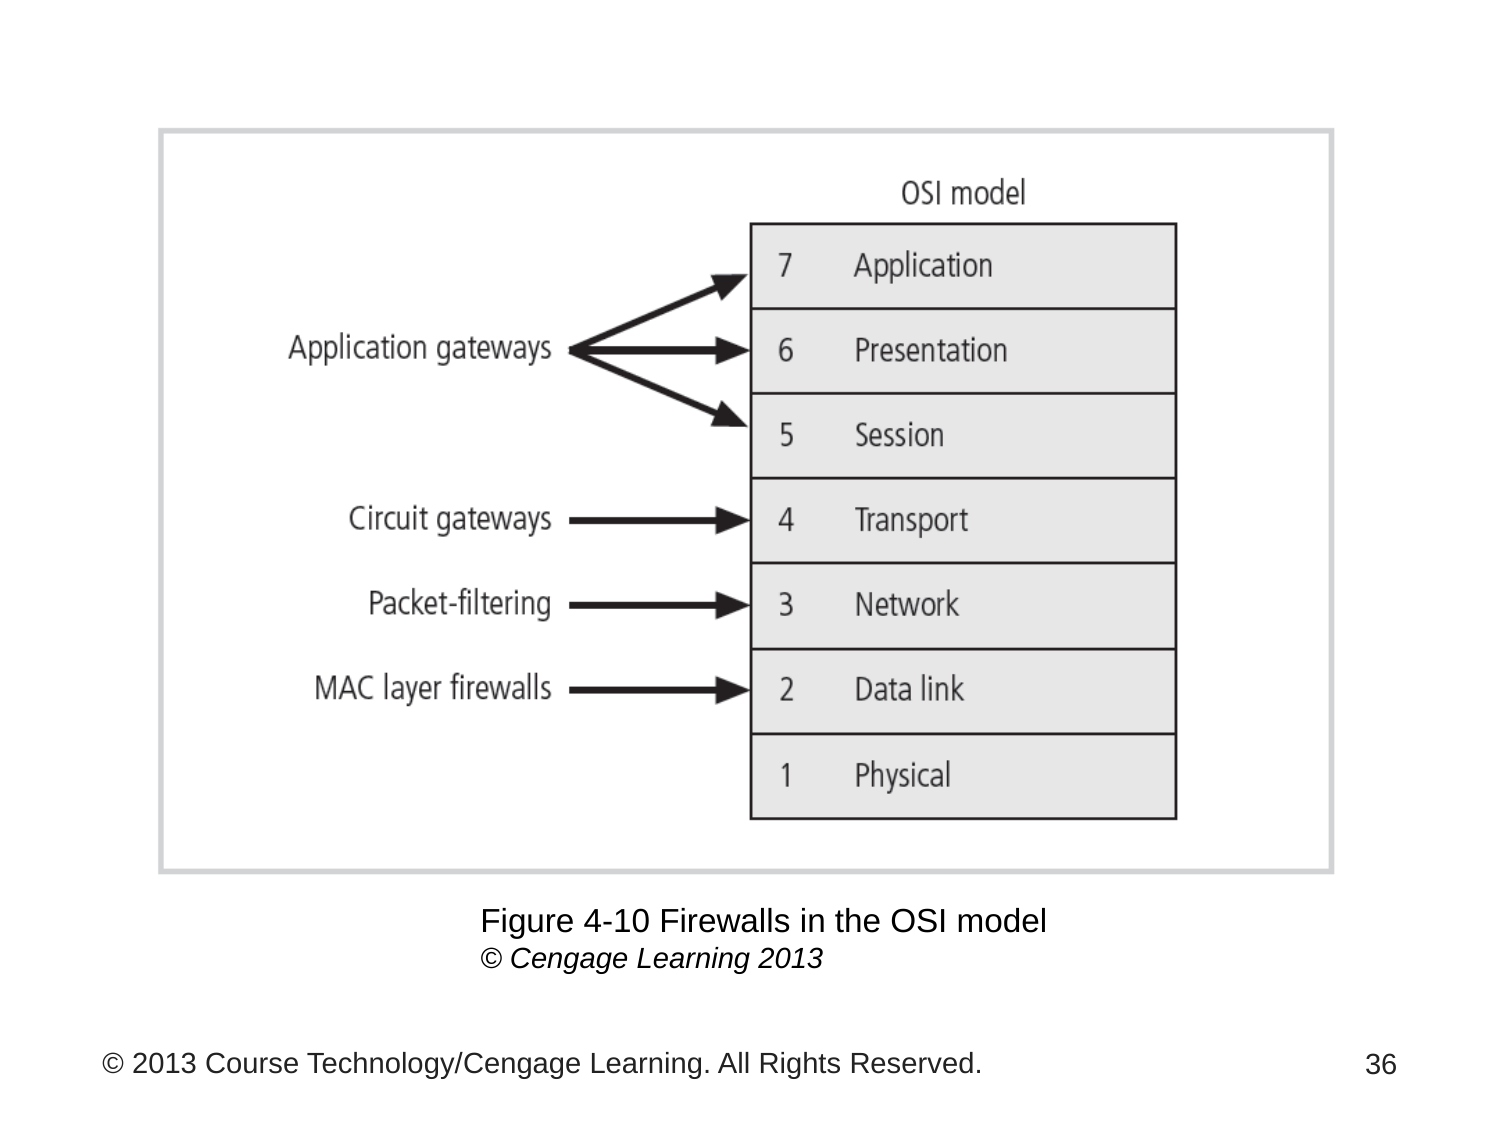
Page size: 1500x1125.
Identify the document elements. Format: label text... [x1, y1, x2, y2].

slide_number 36 [1074, 1037, 1413, 1101]
picture [149, 124, 1340, 881]
text_box Figure 4-10 Firewalls in the OSI model © Cengage Learning 2013 [465, 891, 1064, 982]
